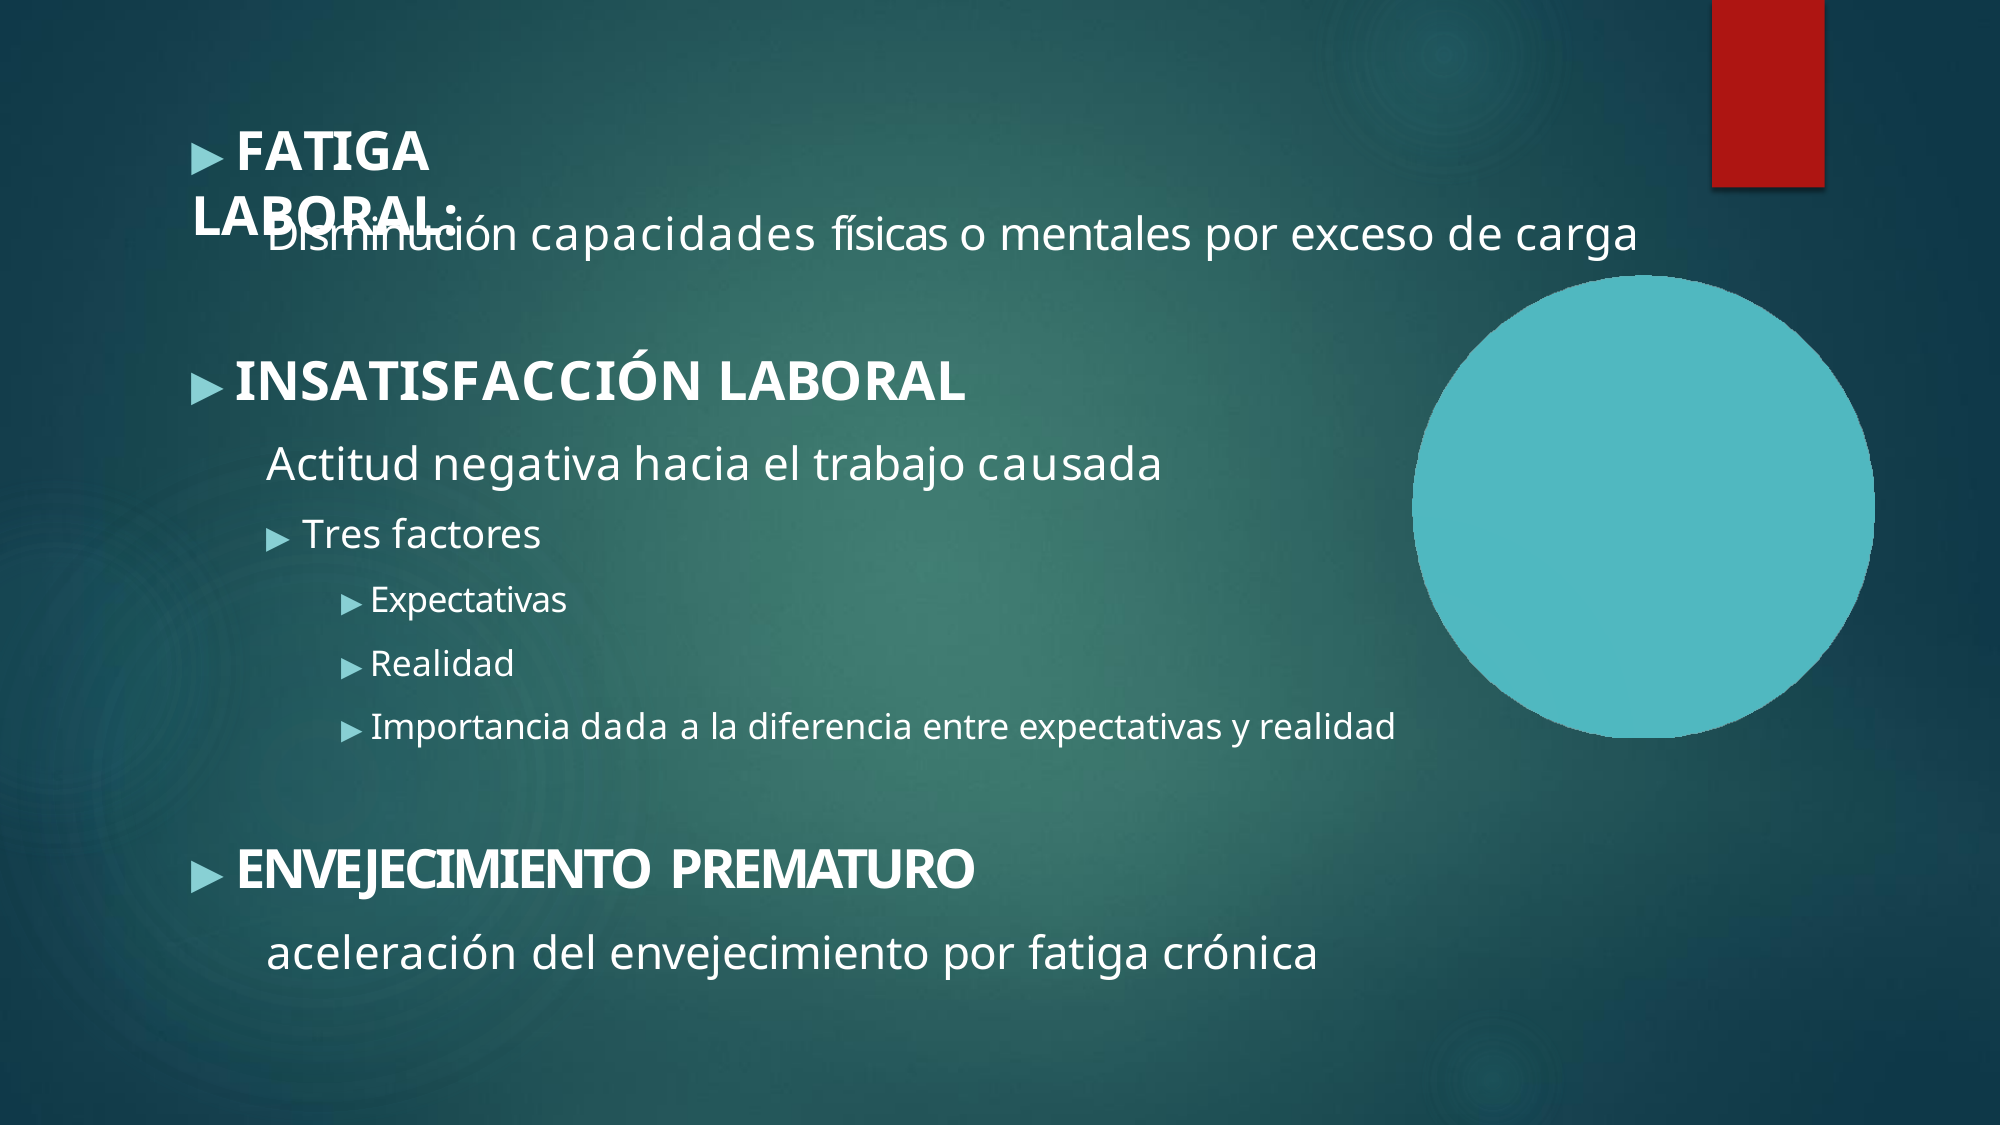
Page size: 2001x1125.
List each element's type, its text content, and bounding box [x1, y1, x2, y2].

title ▶ FATIGA LABORAL: [189, 114, 699, 203]
picture [0, 0, 2000, 1125]
text_box Disminución capacidades físicas o mentales por exceso de carga ▶ INSATISFACCIÓN LABORAL Actitud negativa hacia el trabajo causada ▶ Tres factores ▶ Expectativas ▶ Realidad ▶ Importancia dada a la diferencia entre expectativas y realidad ▶ ENVEJECIMIENTO PREMATURO aceleración del envejecimiento por fatiga crónica [189, 203, 1727, 979]
